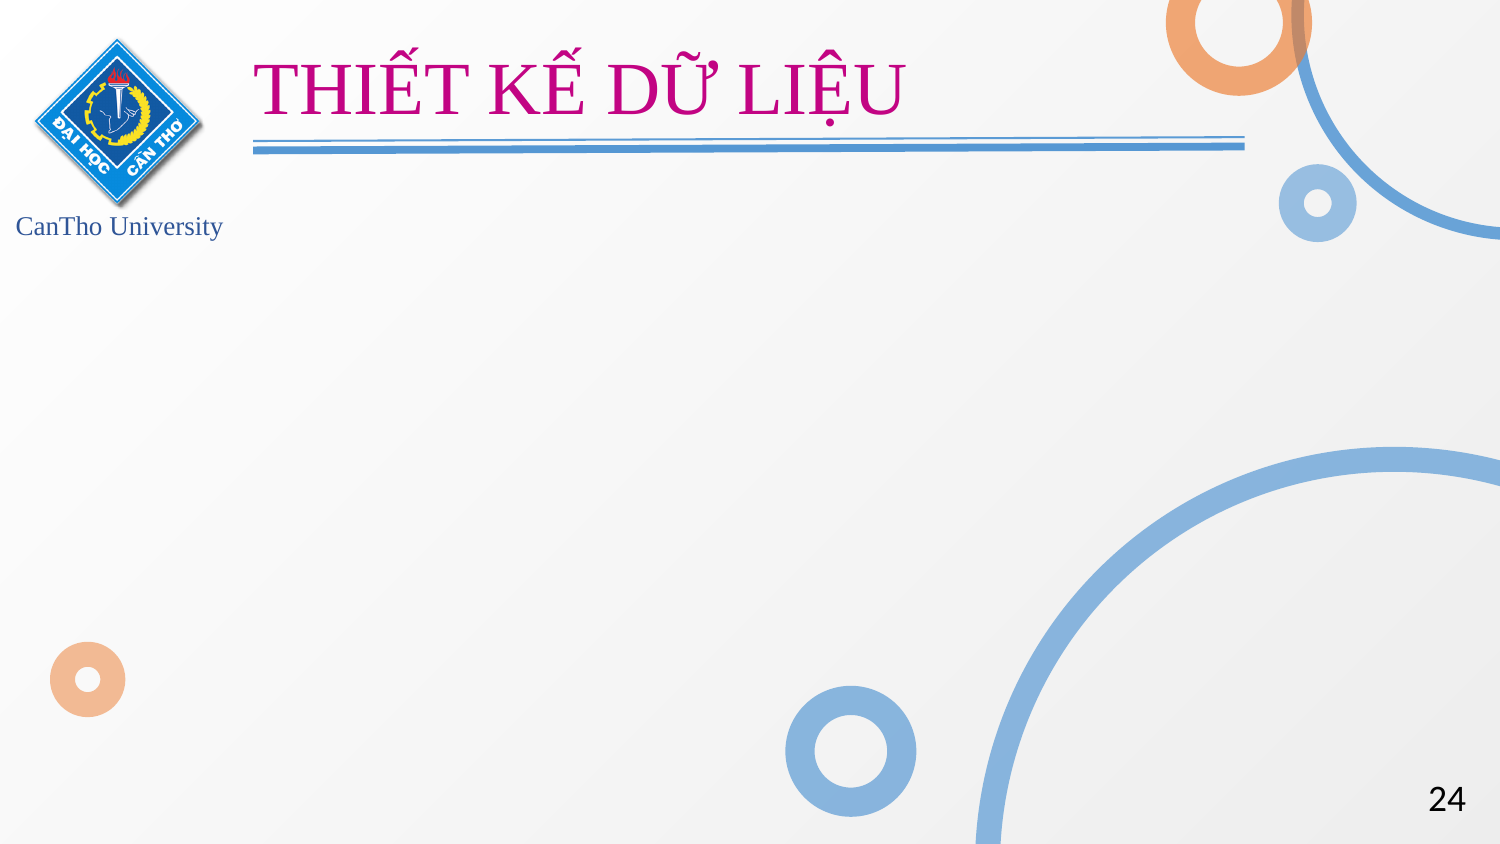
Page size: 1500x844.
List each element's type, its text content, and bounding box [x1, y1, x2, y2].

text_box 24 [1412, 766, 1500, 827]
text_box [253, 146, 1245, 151]
picture [32, 36, 203, 207]
title THIẾT KẾ DỮ LIỆU [238, 31, 1350, 213]
text_box CanTho University [0, 200, 282, 249]
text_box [253, 137, 1245, 141]
